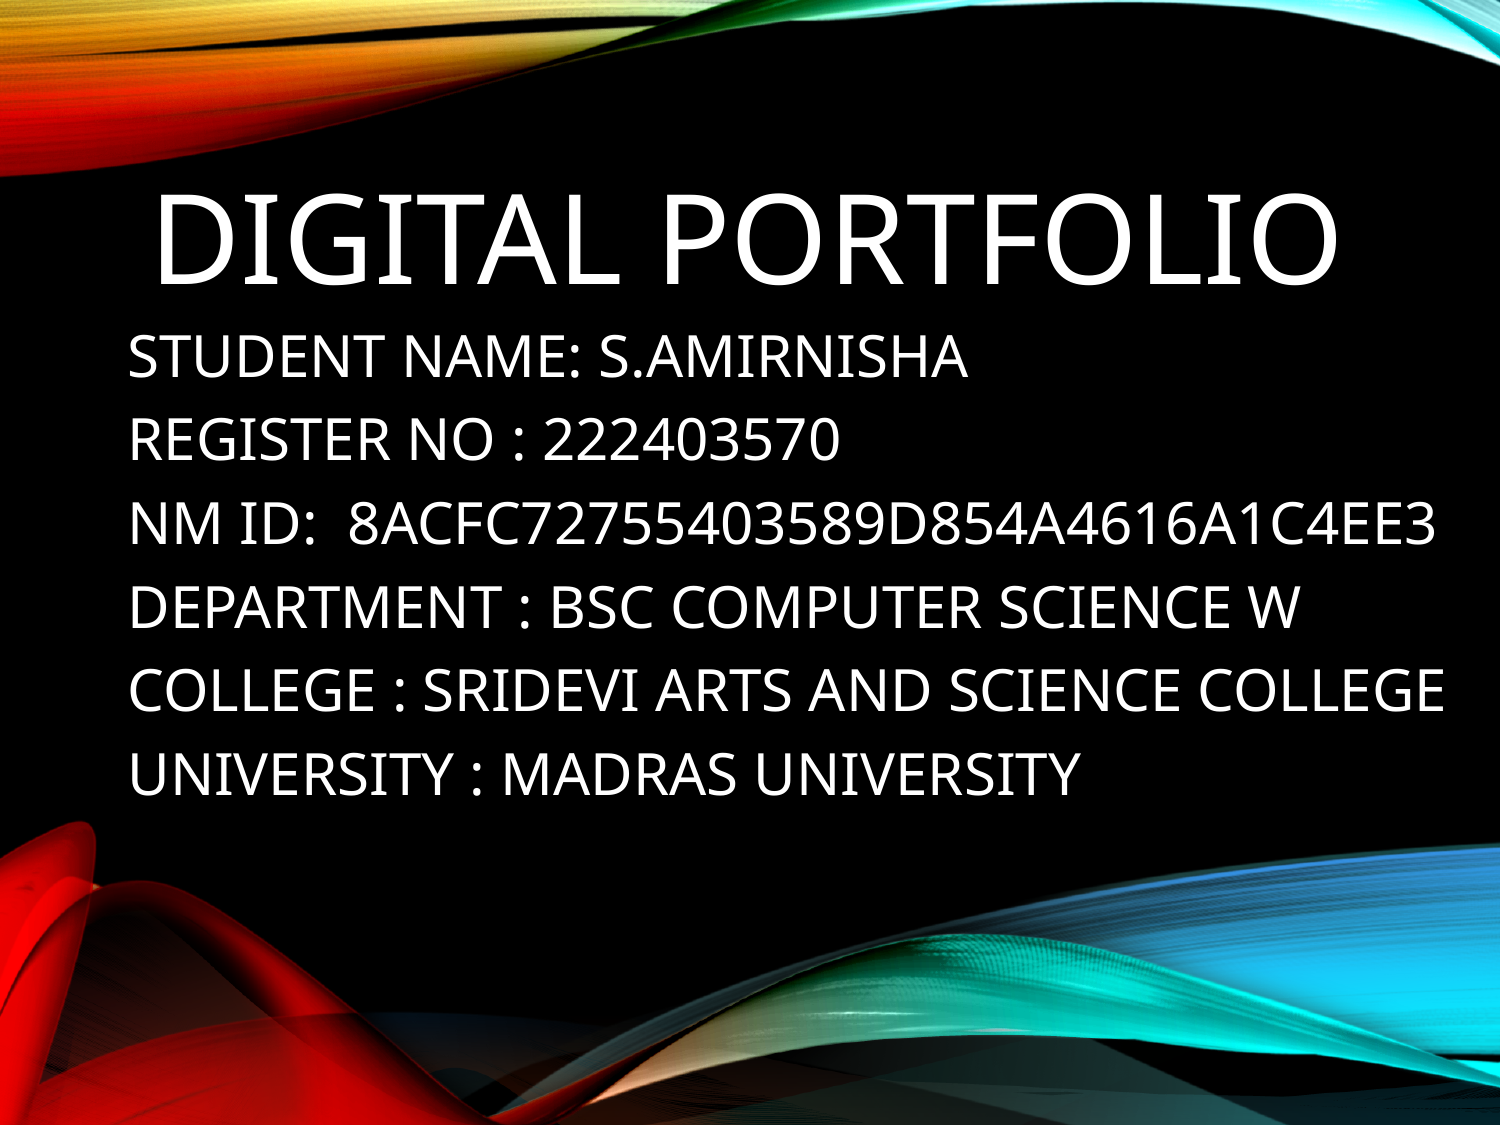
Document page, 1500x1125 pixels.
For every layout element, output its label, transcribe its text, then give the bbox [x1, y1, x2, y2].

title Digital Portfolio [134, 88, 1436, 319]
picture [0, 0, 1500, 178]
picture [0, 819, 1500, 1125]
subtitle STUDENT NAME: S.AMIRNISHA REGISTER NO : 222403570 NM ID: 8ACFC72755403589D854A4616A1C4EE3 DEPARTMENT : BSC COMPUTER SCIENCE W COLLEGE : SRIDEVI ARTS AND SCIENCE COLLEGE UNIVERSITY : MADRAS UNIVERSITY [112, 319, 1500, 1089]
